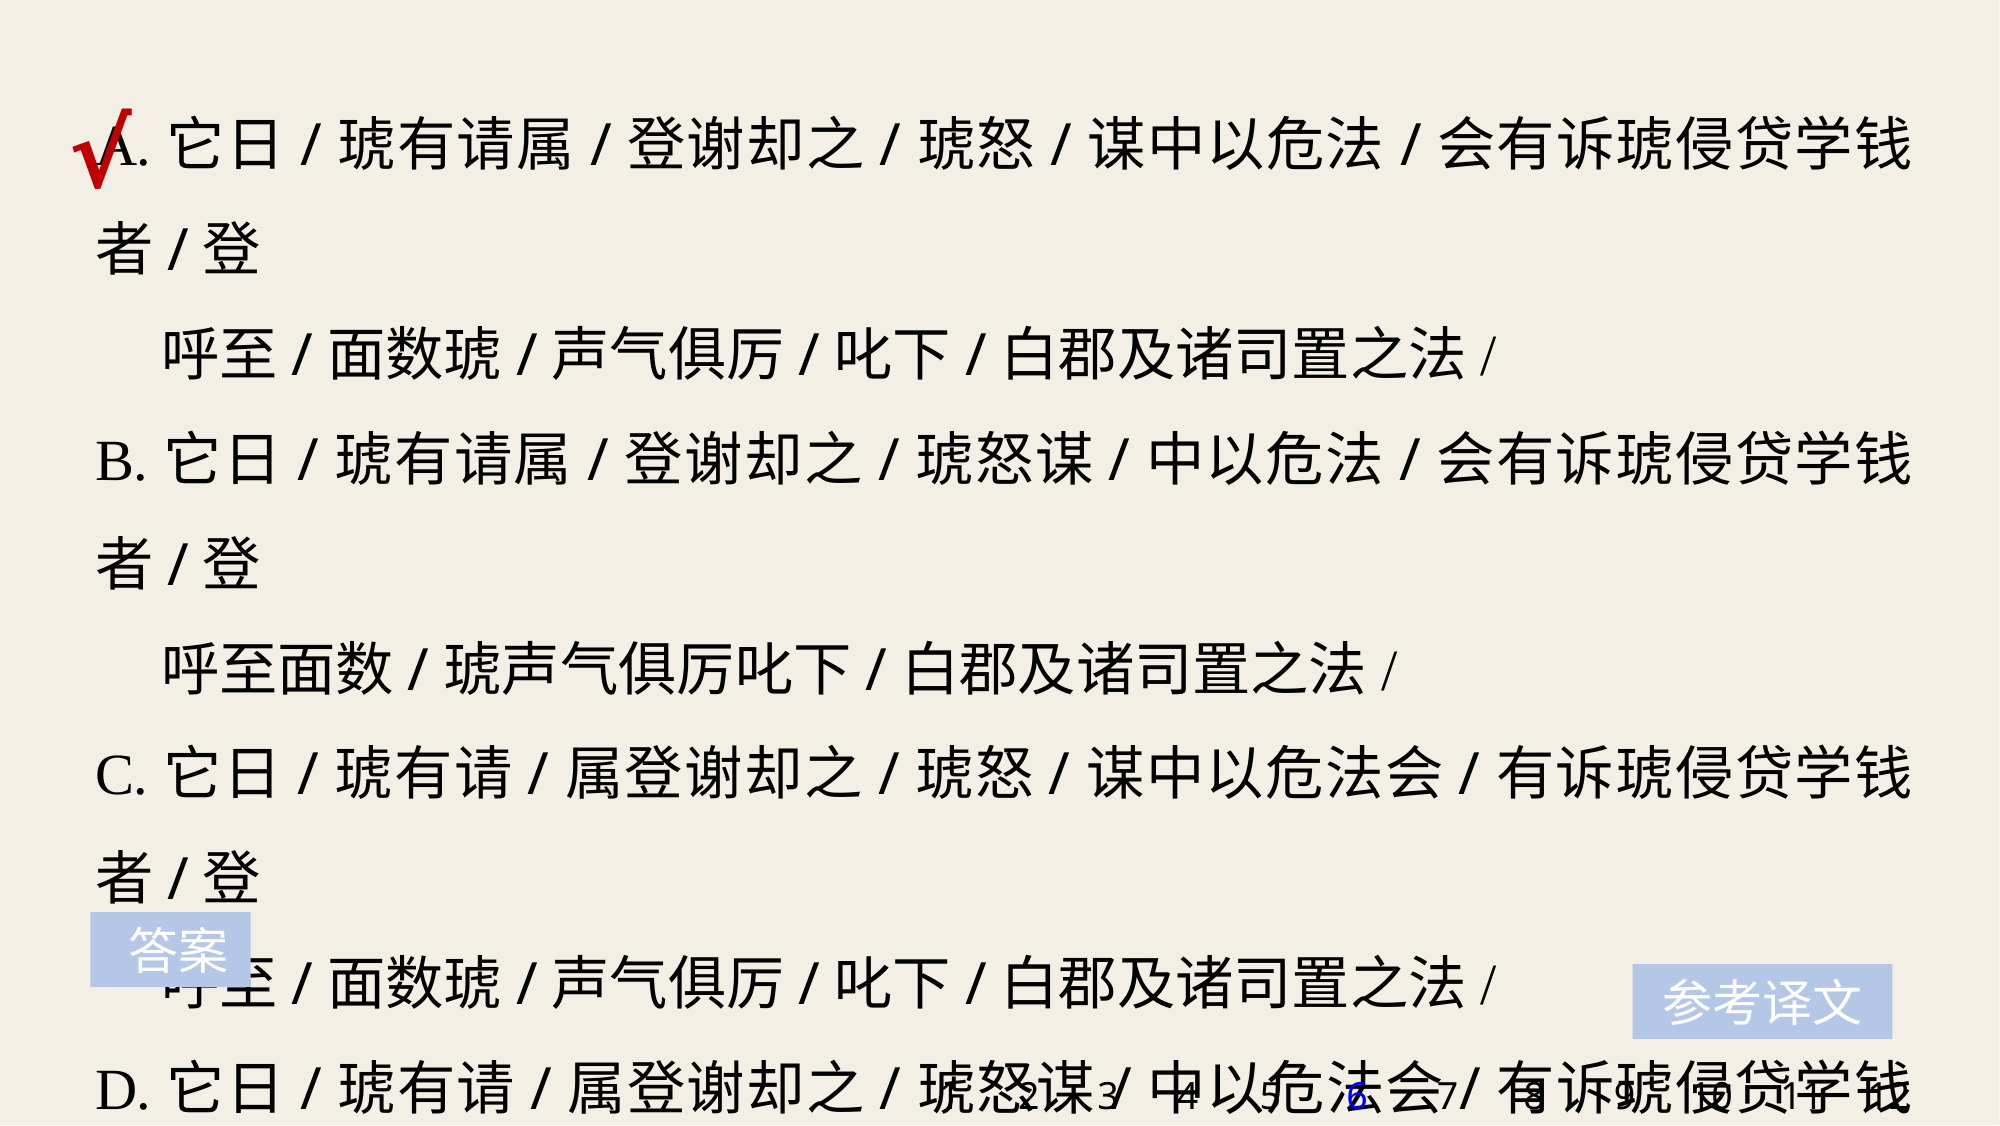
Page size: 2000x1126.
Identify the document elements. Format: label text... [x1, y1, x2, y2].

text_box 12 [1856, 1046, 1922, 1126]
text_box 1 [917, 1046, 983, 1126]
text_box 参考译文 [1632, 964, 1893, 1039]
text_box 5 [1237, 1046, 1303, 1126]
text_box 4 [1155, 1046, 1221, 1126]
text_box 6 [1324, 1046, 1390, 1126]
text_box 7 [1415, 1046, 1480, 1126]
text_box 10 [1679, 1046, 1744, 1126]
text_box 2 [996, 1046, 1062, 1126]
text_box 9 [1592, 1046, 1658, 1126]
text_box 答案 [90, 912, 251, 987]
text_box 11 [1769, 1046, 1835, 1126]
text_box 8 [1501, 1046, 1567, 1126]
text_box 3 [1075, 1046, 1141, 1126]
text_box A.它日/琥有请属/登谢却之/琥怒/谋中以危法/会有诉琥侵贷学钱者/登 呼至/面数琥/声气俱厉/叱下/白郡及诸司置之法/ B.它日/琥有请属/登谢却之/琥怒谋/中以危法/会有诉琥侵贷学钱者/登 呼至面数/琥声气俱厉叱下/白郡及诸司置之法/ C.它日/琥有请/属登谢却之/琥怒/谋中以危法会/有诉琥侵贷学钱者/登 呼至/面数琥/声气俱厉/叱下/白郡及诸司置之法/ D.它日/琥有请/属登谢却之/琥怒谋/中以危法会/有诉琥侵贷学钱者/登 呼至面数/琥声气俱厉叱下/白郡及诸司置之法/ [74, 61, 1933, 1126]
text_box √ [54, 85, 156, 214]
